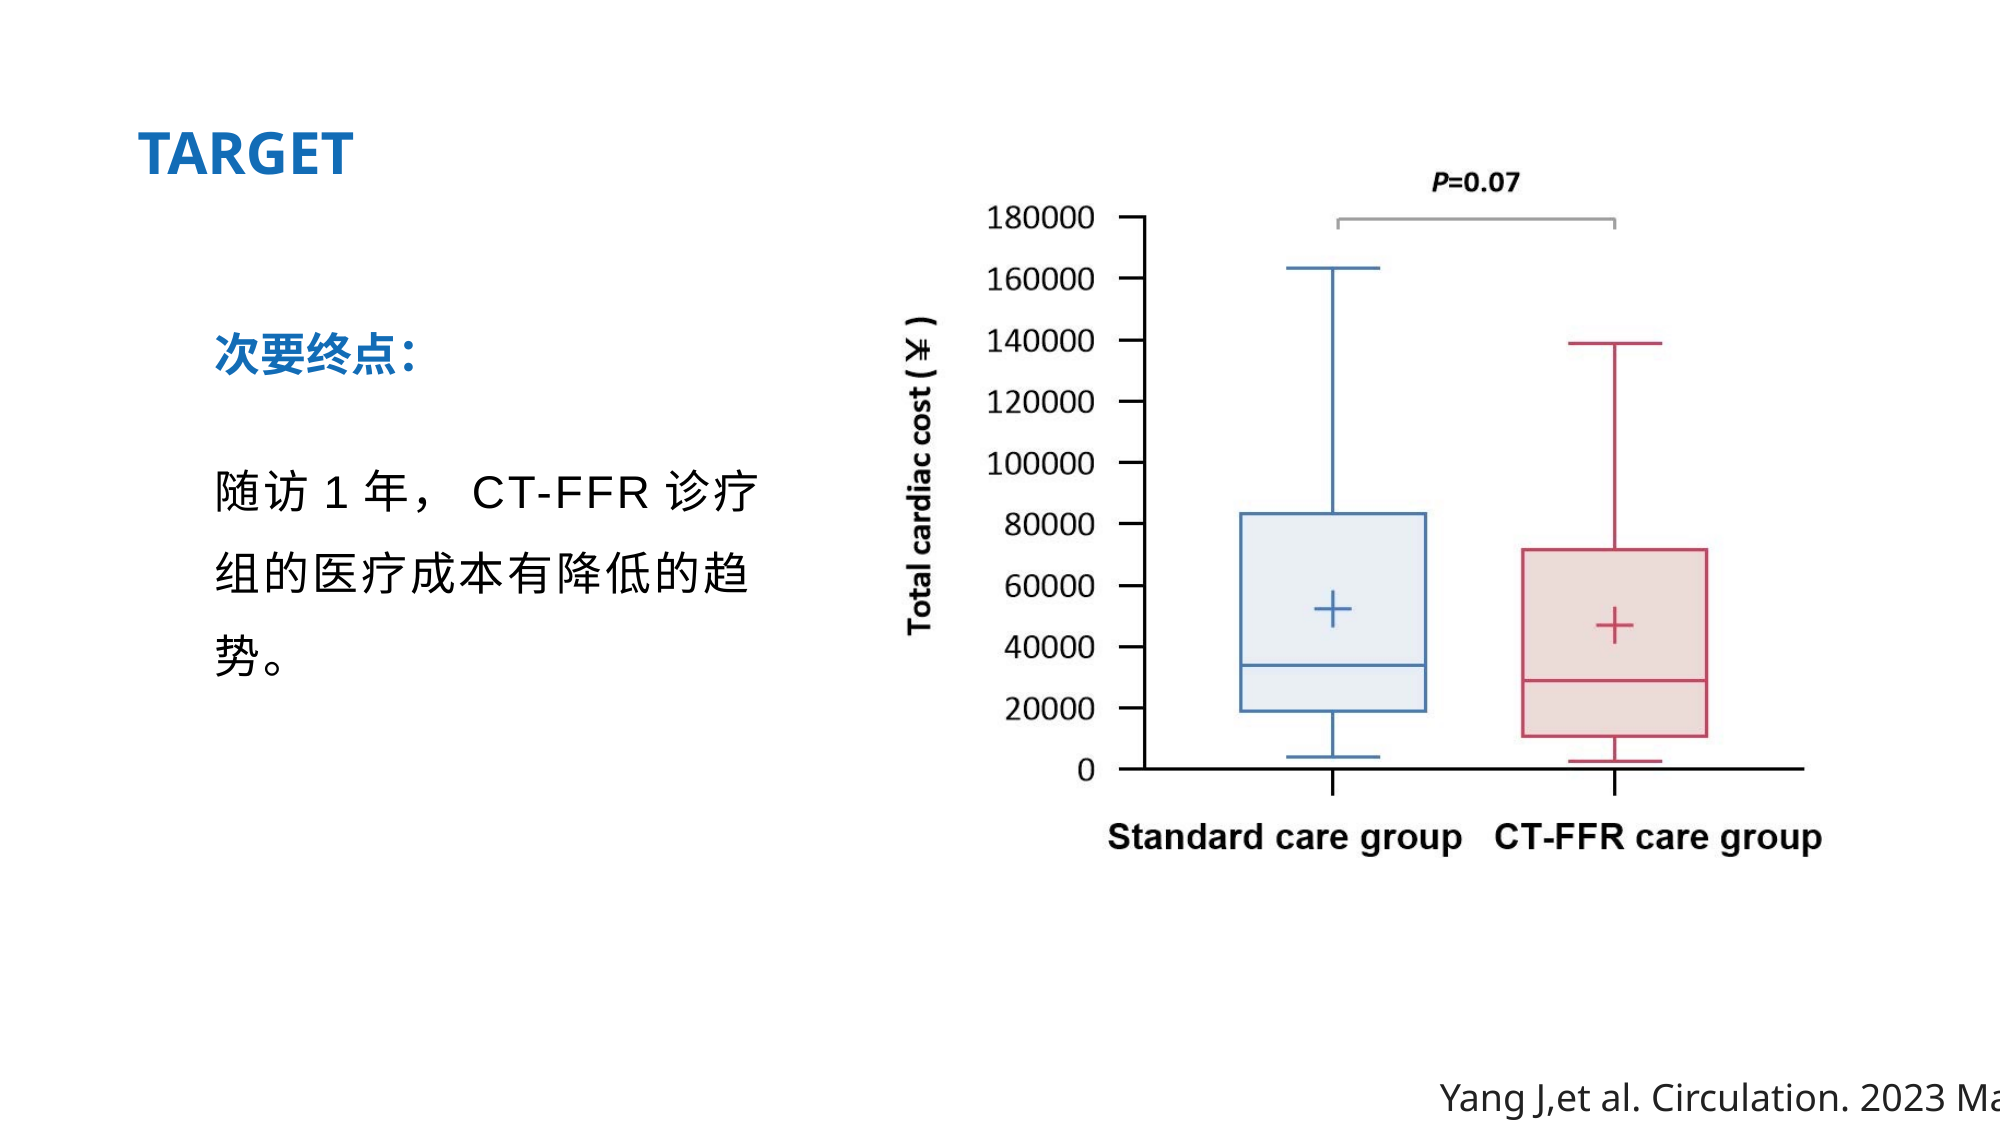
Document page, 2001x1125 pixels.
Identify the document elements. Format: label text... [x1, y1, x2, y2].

text_box 次要终点： 随访1年，CT-FFR诊疗组的医疗成本有降低的趋势。 [200, 317, 787, 690]
picture [849, 116, 1870, 1086]
title TARGET [137, 116, 847, 245]
text_box Yang J,et al. Circulation. 2023 Mar 4. [1425, 1066, 2000, 1125]
